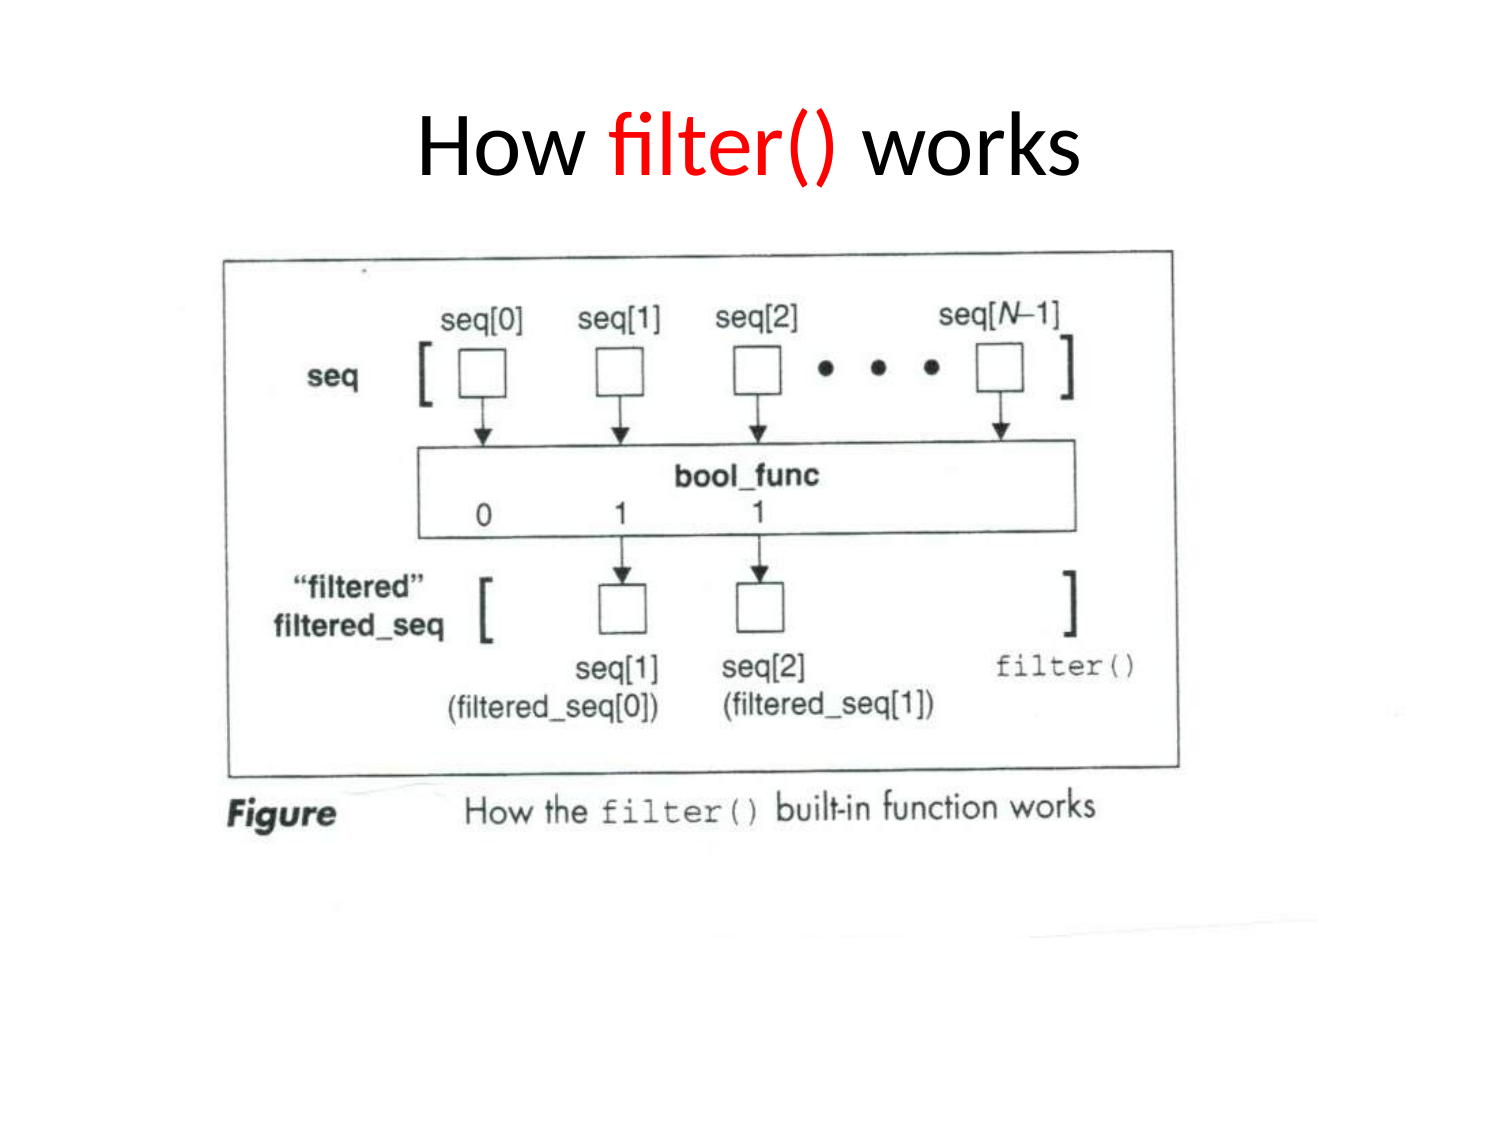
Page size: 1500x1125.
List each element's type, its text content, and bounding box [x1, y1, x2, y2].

title How filter() works [75, 45, 1425, 233]
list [0, 249, 1500, 938]
